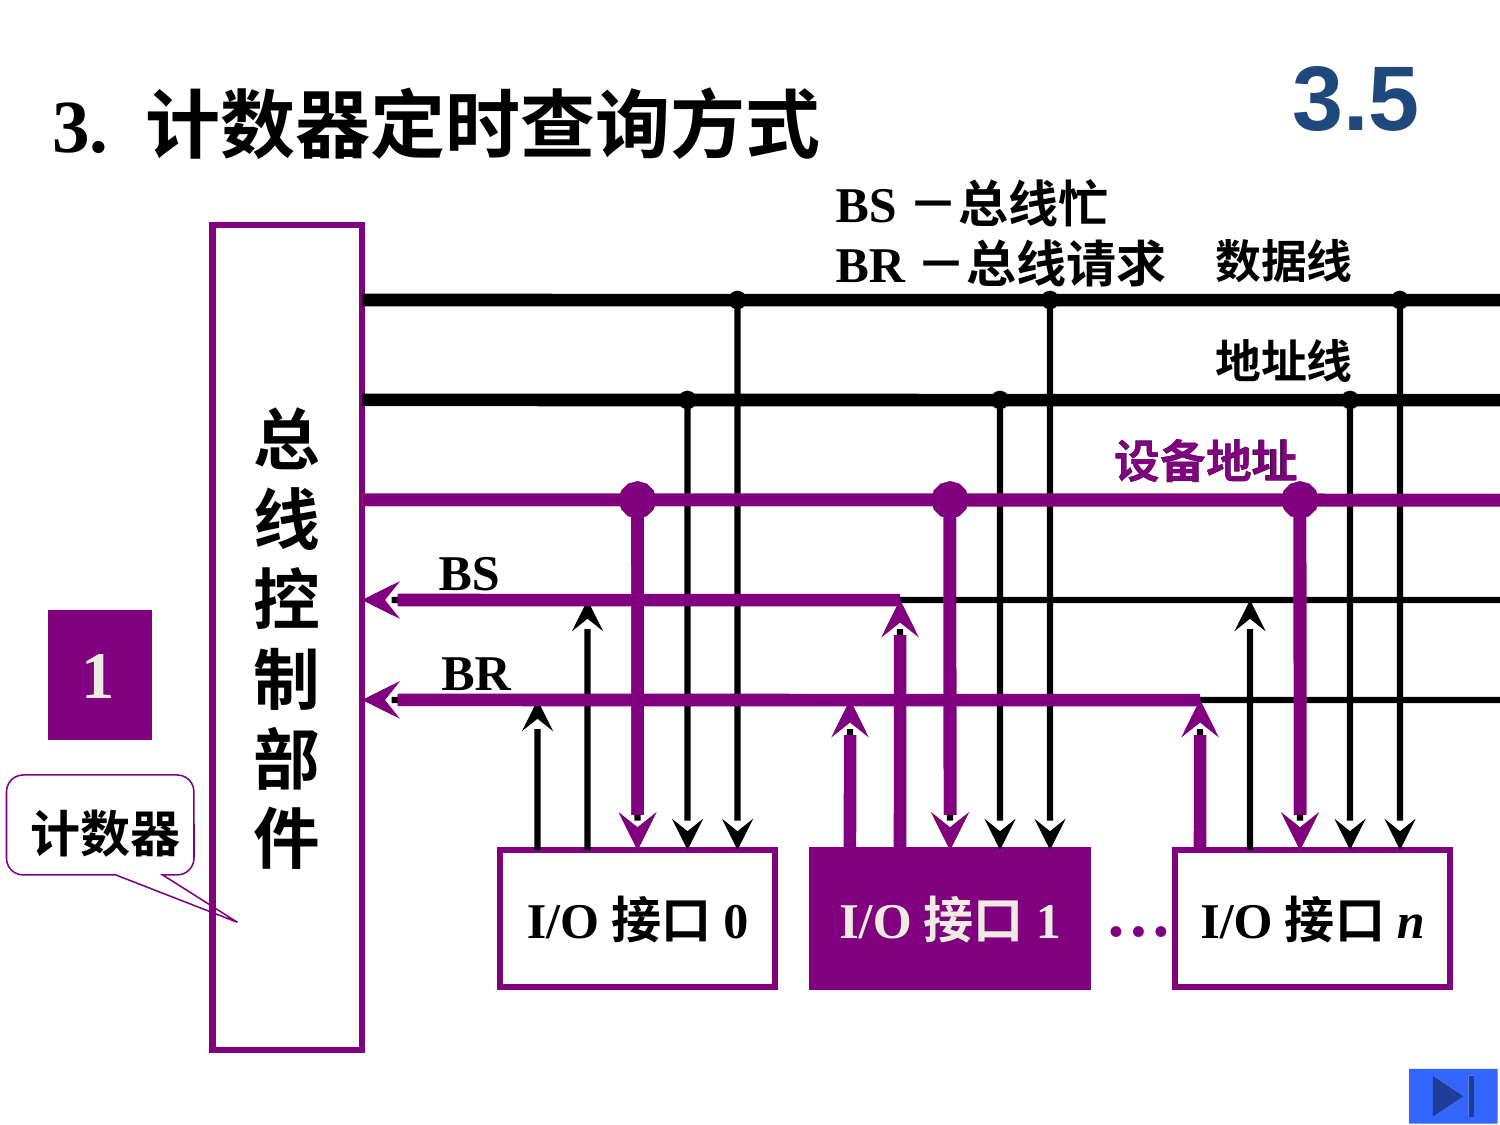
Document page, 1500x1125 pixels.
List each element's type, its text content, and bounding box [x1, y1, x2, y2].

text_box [6, 612, 195, 876]
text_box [49, 611, 163, 738]
text_box [1409, 1068, 1498, 1124]
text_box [212, 104, 1500, 1051]
text_box 3. 计数器定时查询方式 [37, 69, 939, 175]
text_box 3.5 [1262, 24, 1450, 103]
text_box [362, 499, 1500, 851]
